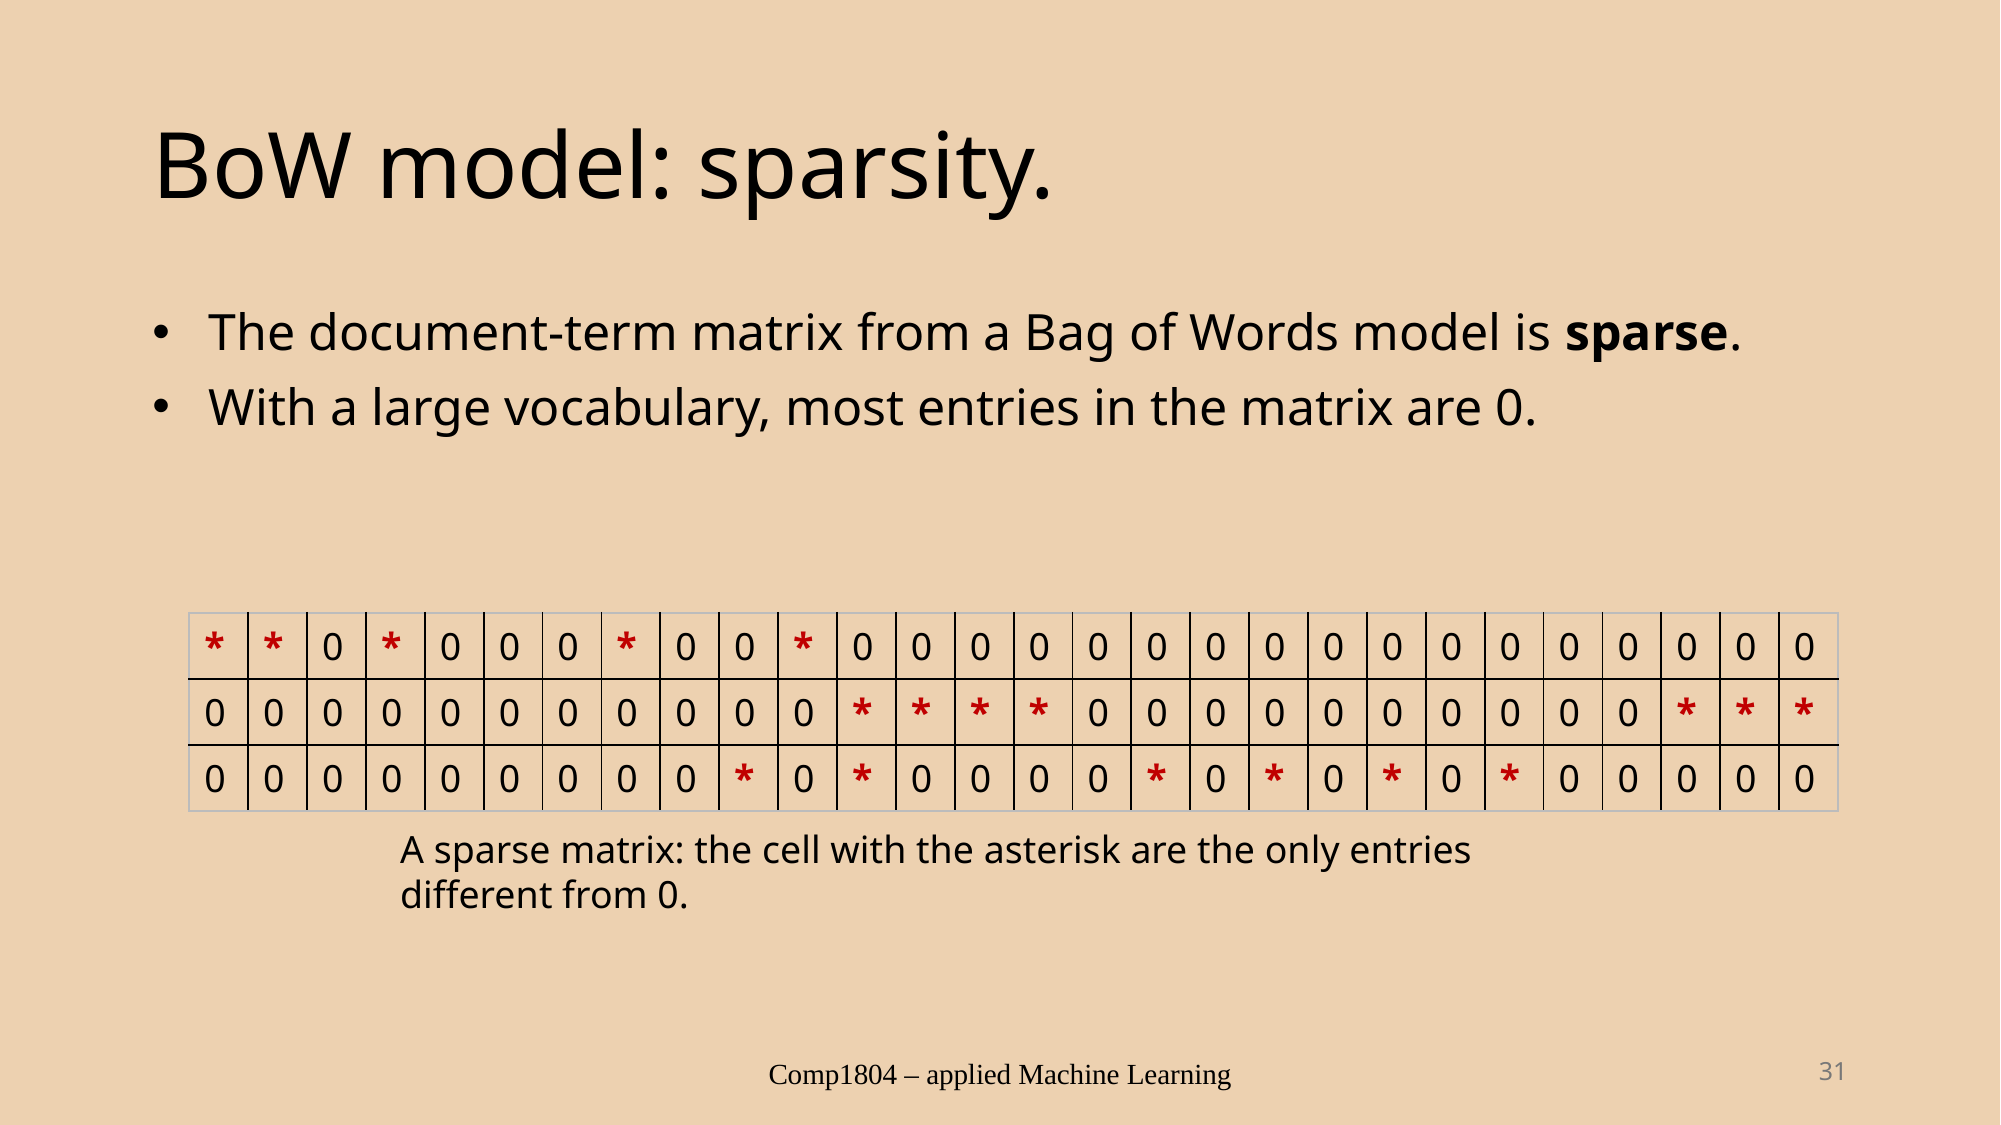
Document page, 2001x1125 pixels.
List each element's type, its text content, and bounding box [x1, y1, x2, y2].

table_header 0 [1544, 614, 1602, 678]
table_cell * [1132, 746, 1189, 810]
table_cell 0 [308, 680, 365, 744]
table_cell * [720, 746, 777, 810]
table_header 0 [1309, 614, 1366, 678]
table_cell 0 [485, 680, 542, 744]
table_header 0 [308, 614, 365, 678]
table_cell 0 [1721, 746, 1778, 810]
table_header 0 [1132, 614, 1189, 678]
table_cell 0 [485, 746, 542, 810]
table_cell 0 [543, 680, 601, 744]
table_cell 0 [661, 680, 718, 744]
table_cell 0 [1427, 746, 1484, 810]
table_cell 0 [1368, 680, 1425, 744]
table_cell 0 [367, 680, 424, 744]
table_header * [602, 614, 659, 678]
table_cell * [956, 680, 1013, 744]
table_cell 0 [1073, 680, 1130, 744]
table_cell * [1486, 746, 1543, 810]
list The document-term matrix from a Bag of Words model is sparse. With a large vocabulary, most entries in the matrix are 0. [137, 299, 1863, 1014]
table_header 0 [426, 614, 483, 678]
table_cell 0 [249, 680, 306, 744]
table_cell 0 [602, 680, 659, 744]
table_cell 0 [720, 680, 777, 744]
table_header * [779, 614, 836, 678]
table_cell 0 [426, 746, 483, 810]
table_cell 0 [779, 746, 836, 810]
table_cell 0 [1427, 680, 1484, 744]
table_cell 0 [190, 680, 247, 744]
table_header 0 [485, 614, 542, 678]
table_cell 0 [956, 746, 1013, 810]
table_cell 0 [249, 746, 306, 810]
table_cell 0 [1191, 680, 1248, 744]
table_header 0 [1662, 614, 1719, 678]
table_header 0 [1191, 614, 1248, 678]
table_header 0 [1427, 614, 1484, 678]
table_header 0 [1486, 614, 1543, 678]
table_header 0 [838, 614, 895, 678]
table_header 0 [1073, 614, 1130, 678]
slide_number 31 [1412, 1042, 1863, 1103]
table_cell * [897, 680, 954, 744]
table_cell * [838, 680, 895, 744]
table_cell 0 [1132, 680, 1189, 744]
table_header 0 [1780, 614, 1837, 678]
table_cell 0 [426, 680, 483, 744]
table_cell 0 [779, 680, 836, 744]
table_header 0 [720, 614, 777, 678]
table_cell * [838, 746, 895, 810]
table_cell 0 [190, 746, 247, 810]
table_cell 0 [1544, 680, 1602, 744]
table_header * [249, 614, 306, 678]
table_cell 0 [1662, 746, 1719, 810]
table_header 0 [1603, 614, 1660, 678]
table_cell 0 [661, 746, 718, 810]
table_cell 0 [1544, 746, 1602, 810]
table_cell 0 [367, 746, 424, 810]
table_cell 0 [1603, 680, 1660, 744]
footer Comp1804 – applied Machine Learning [662, 1042, 1338, 1103]
table_header 0 [897, 614, 954, 678]
table_header * [367, 614, 424, 678]
table_cell * [1015, 680, 1072, 744]
table_cell 0 [1486, 680, 1543, 744]
table_cell * [1721, 680, 1778, 744]
table_cell 0 [897, 746, 954, 810]
table_cell 0 [1073, 746, 1130, 810]
table_cell 0 [1015, 746, 1072, 810]
table_header 0 [1368, 614, 1425, 678]
table_cell * [1368, 746, 1425, 810]
text_box A sparse matrix: the cell with the asterisk are the only entries different from 0. [385, 818, 1615, 924]
table_cell 0 [1603, 746, 1660, 810]
table_cell * [1662, 680, 1719, 744]
table_cell 0 [1780, 746, 1837, 810]
table_cell 0 [1191, 746, 1248, 810]
table_cell 0 [602, 746, 659, 810]
table_header 0 [543, 614, 601, 678]
table_header * [190, 614, 247, 678]
table_header 0 [1250, 614, 1307, 678]
table_cell 0 [543, 746, 601, 810]
table_cell 0 [1309, 680, 1366, 744]
table_cell 0 [308, 746, 365, 810]
title BoW model: sparsity. [137, 59, 1863, 278]
table_header 0 [956, 614, 1013, 678]
table_header 0 [1721, 614, 1778, 678]
table_cell * [1250, 746, 1307, 810]
table_cell * [1780, 680, 1837, 744]
table_header 0 [661, 614, 718, 678]
table_header 0 [1015, 614, 1072, 678]
table_cell 0 [1309, 746, 1366, 810]
table_cell 0 [1250, 680, 1307, 744]
